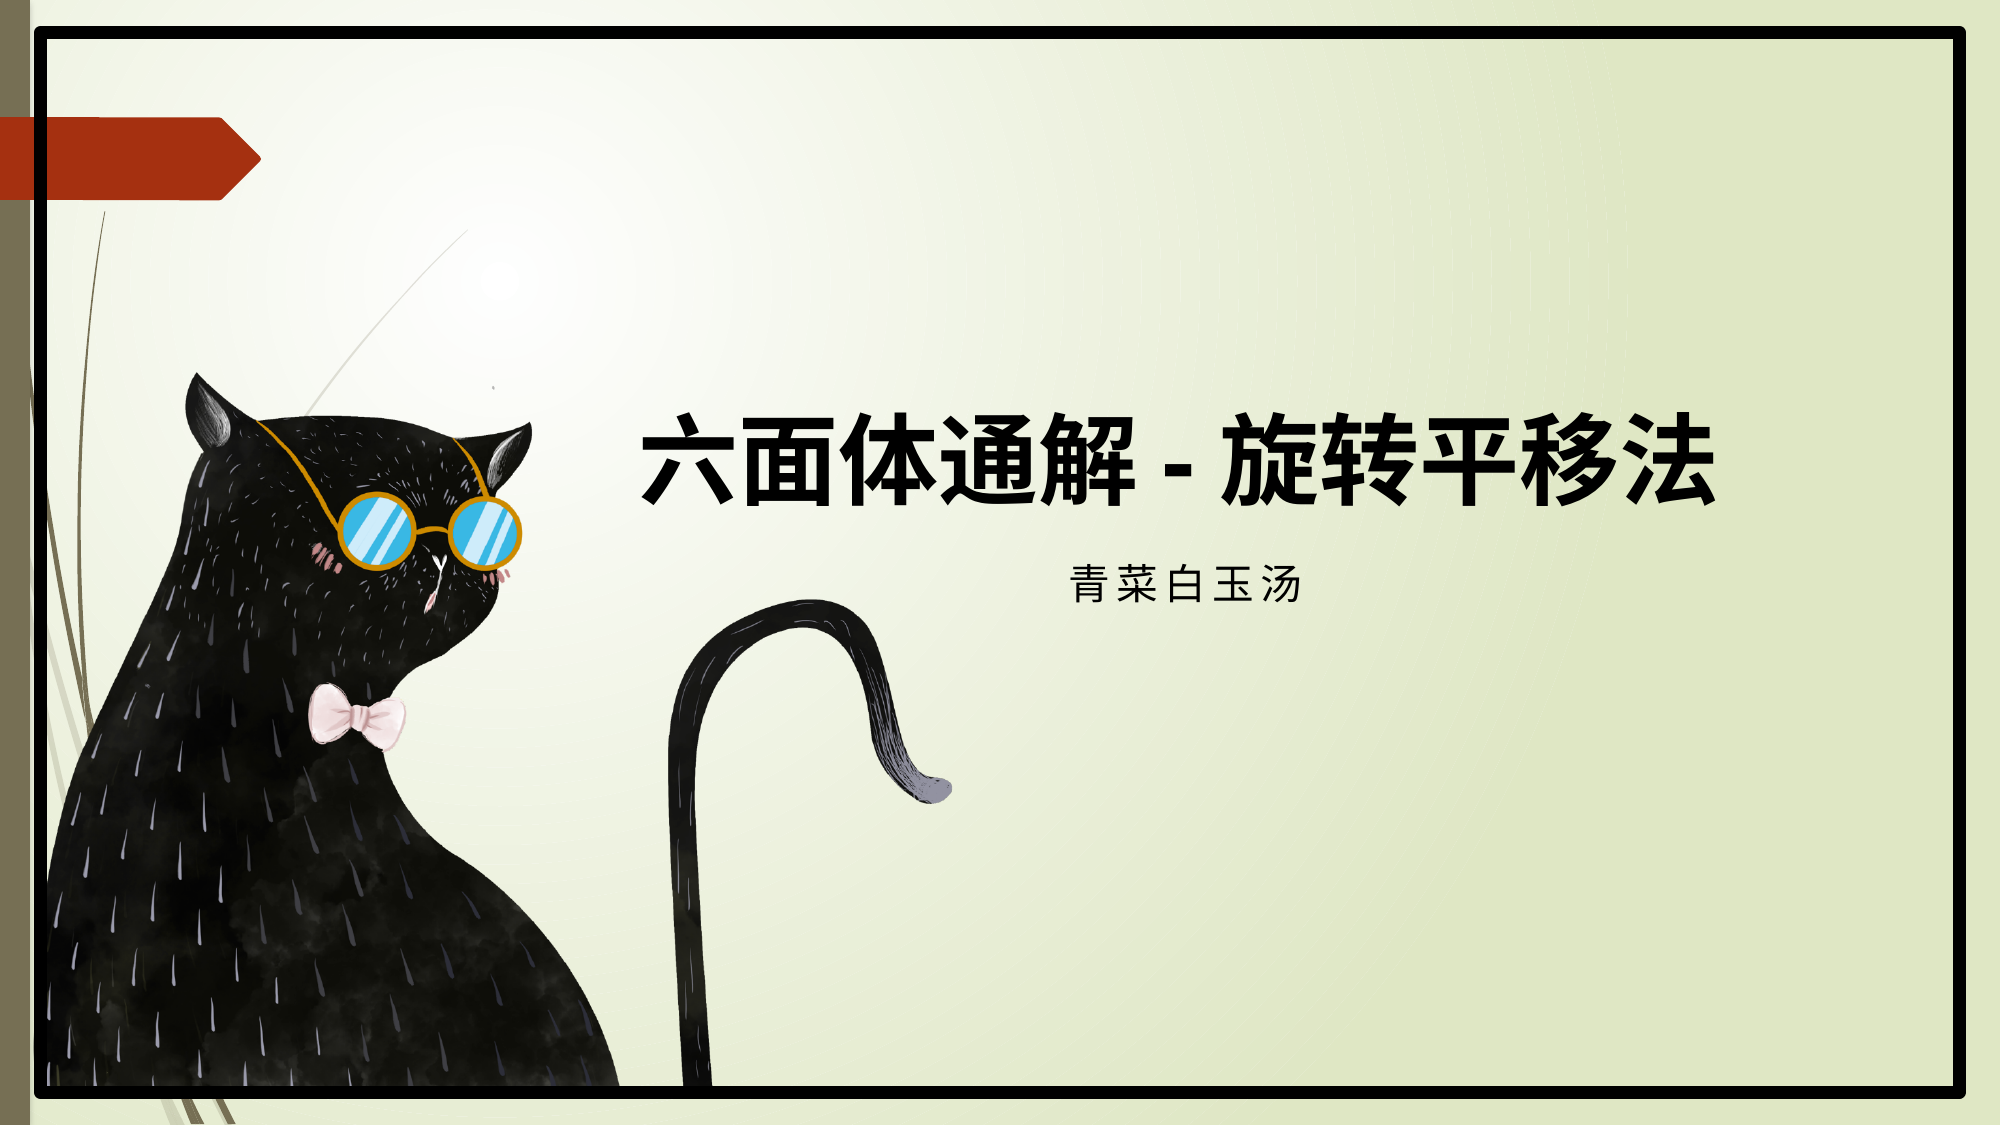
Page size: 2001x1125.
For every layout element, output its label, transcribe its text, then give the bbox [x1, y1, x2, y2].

text_box [39, 31, 1961, 1094]
text_box 六面体通解-旋转平移法 [971, 391, 1960, 523]
picture [23, 150, 966, 1093]
text_box 青菜白玉汤 [971, 524, 1536, 643]
